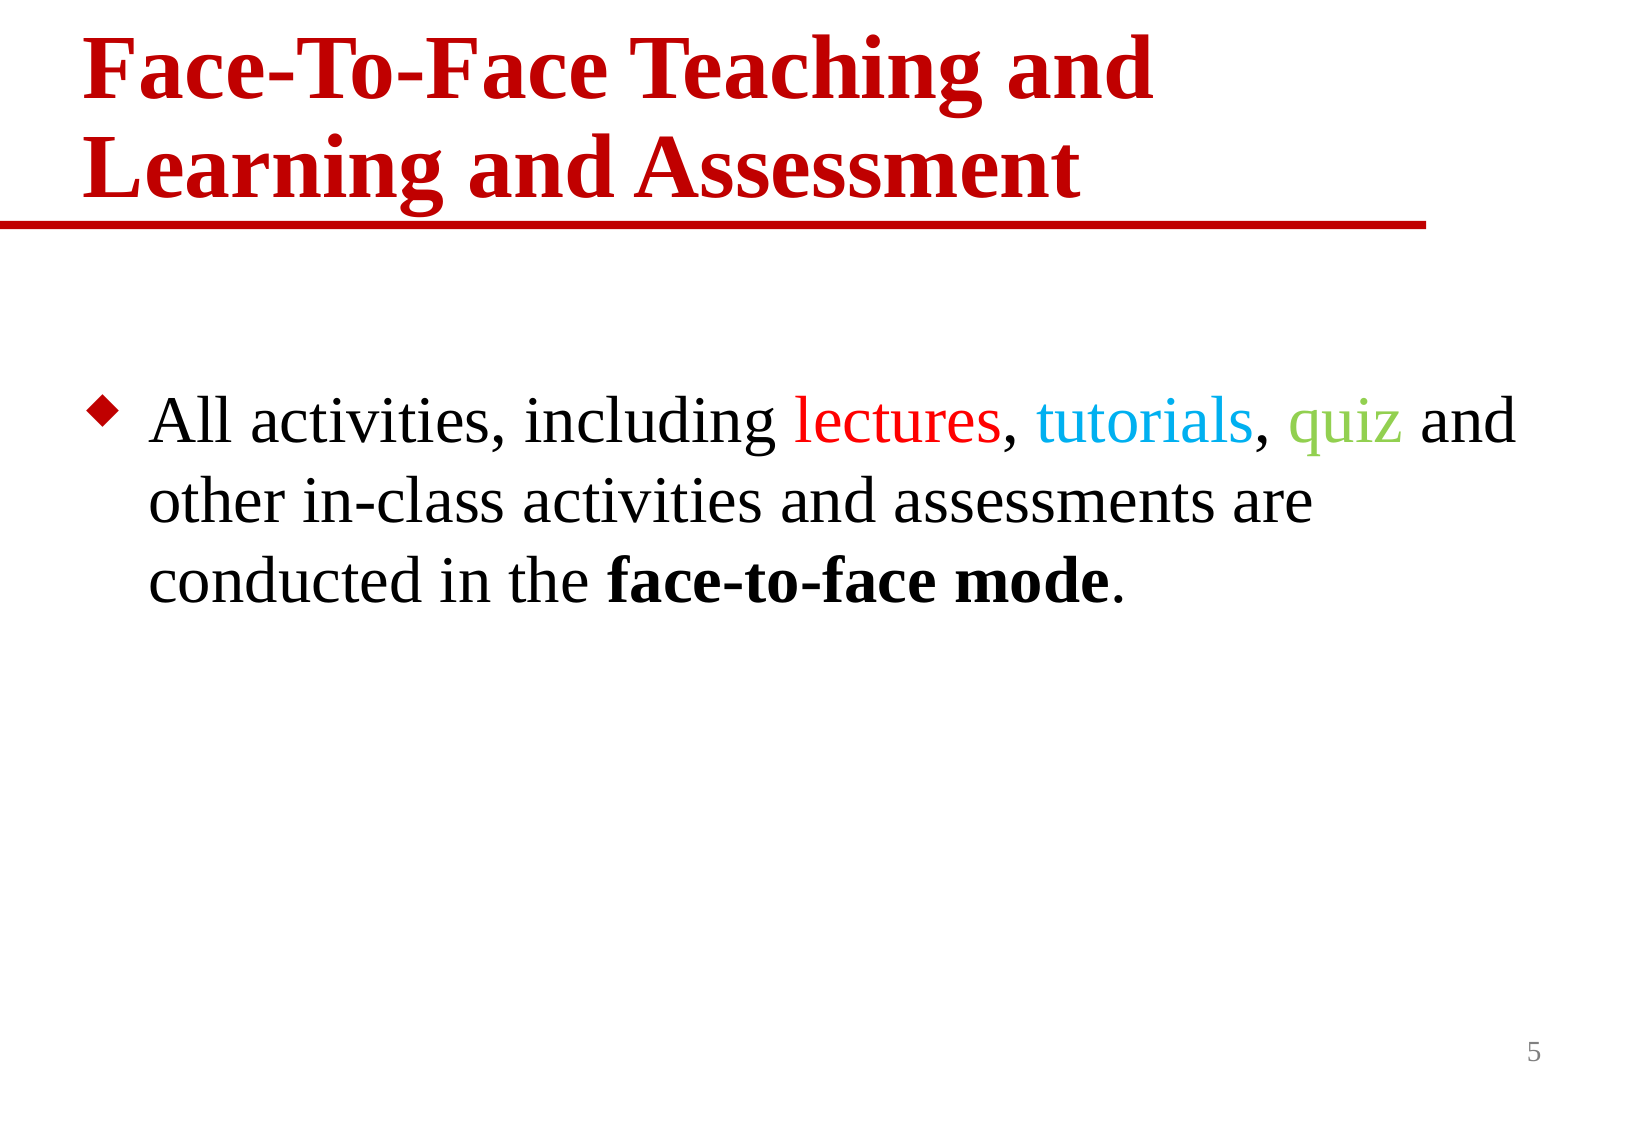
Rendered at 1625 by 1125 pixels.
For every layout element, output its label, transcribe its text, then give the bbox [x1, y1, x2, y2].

title Face-To-Face Teaching and Learning and Assessment [67, 43, 1550, 225]
slide_number 5 [1218, 1012, 1557, 1088]
list All activities, including lectures, tutorials, quiz and other in-class activities and assessments are conducted in the face-to-face mode. [67, 275, 1550, 1088]
